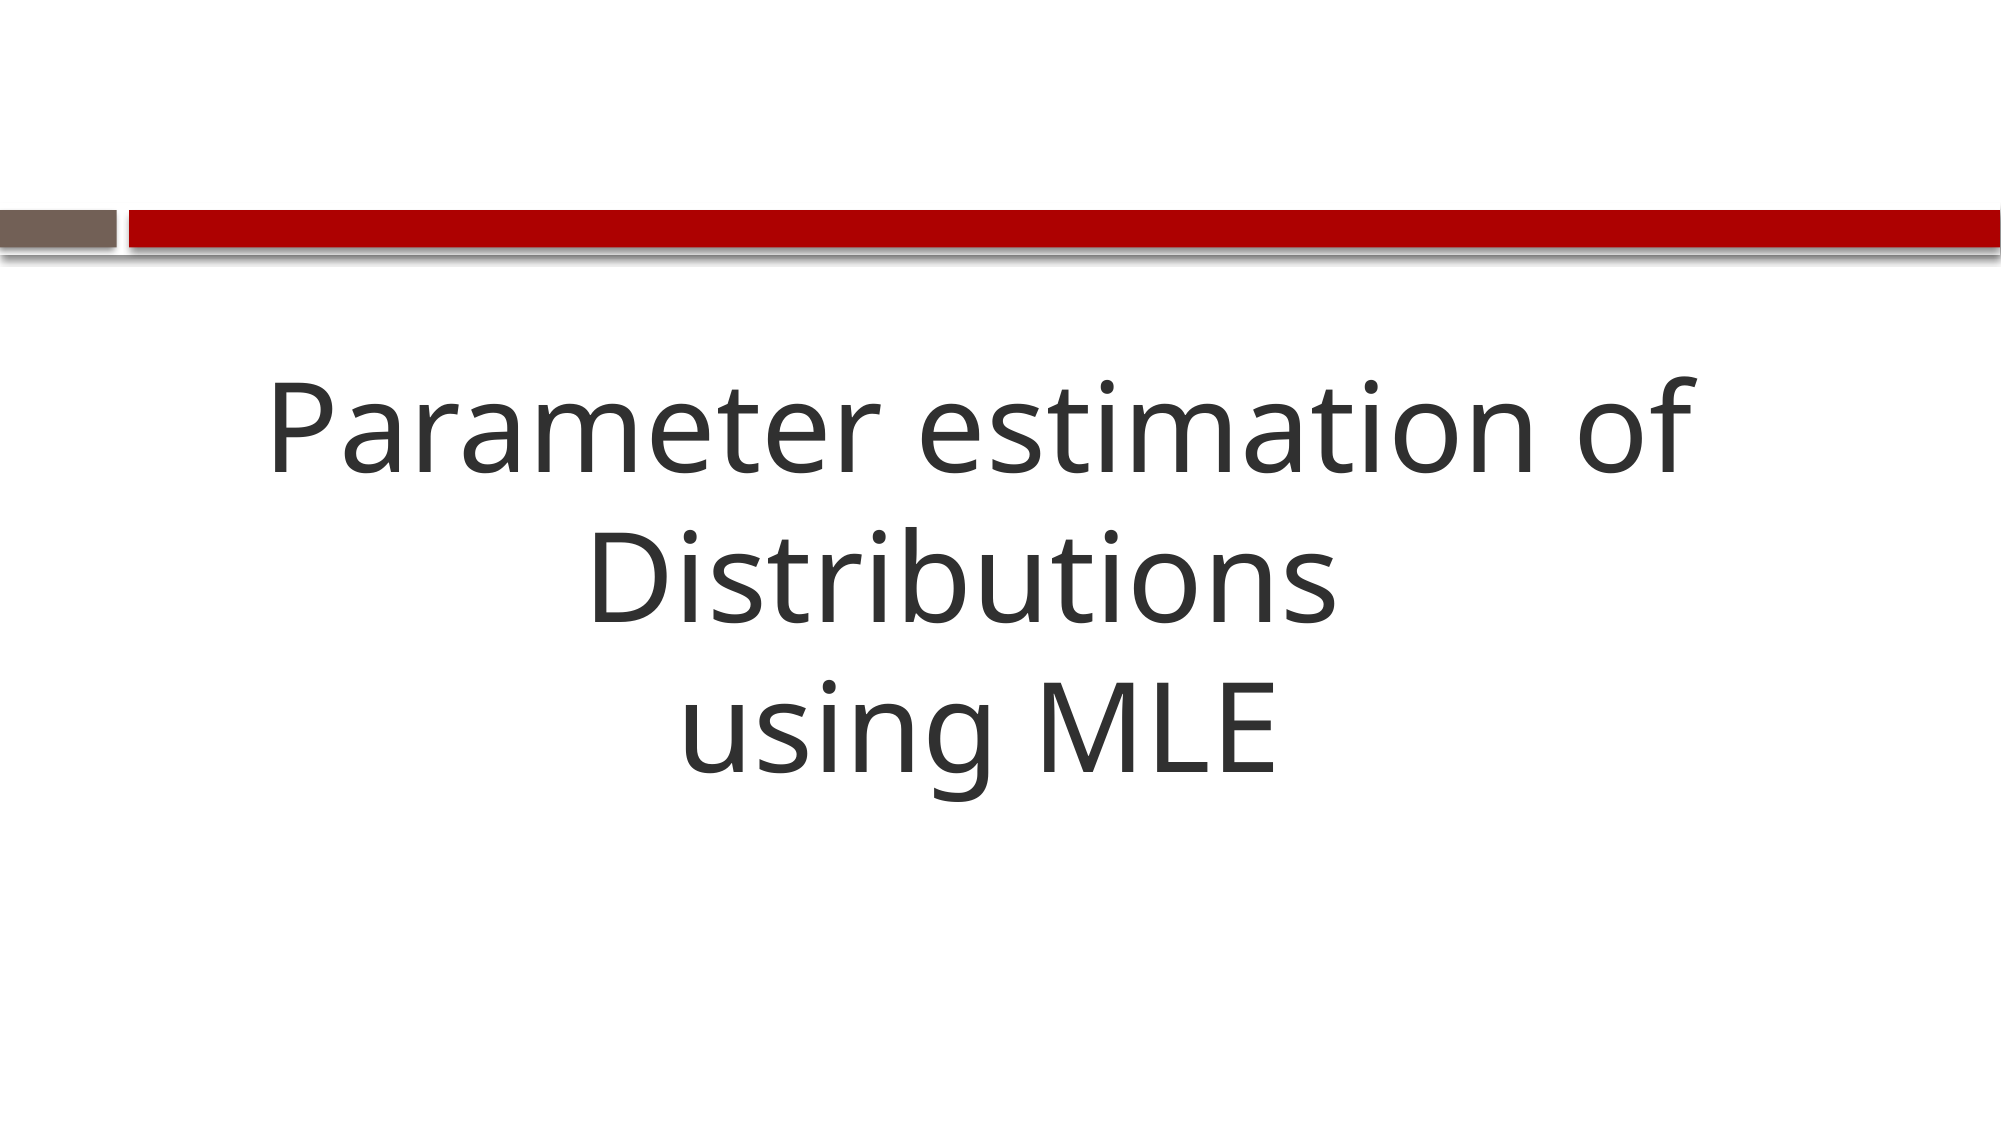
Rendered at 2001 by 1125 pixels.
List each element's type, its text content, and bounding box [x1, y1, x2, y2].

title Parameter estimation of Distributions using MLE [0, 411, 1958, 734]
